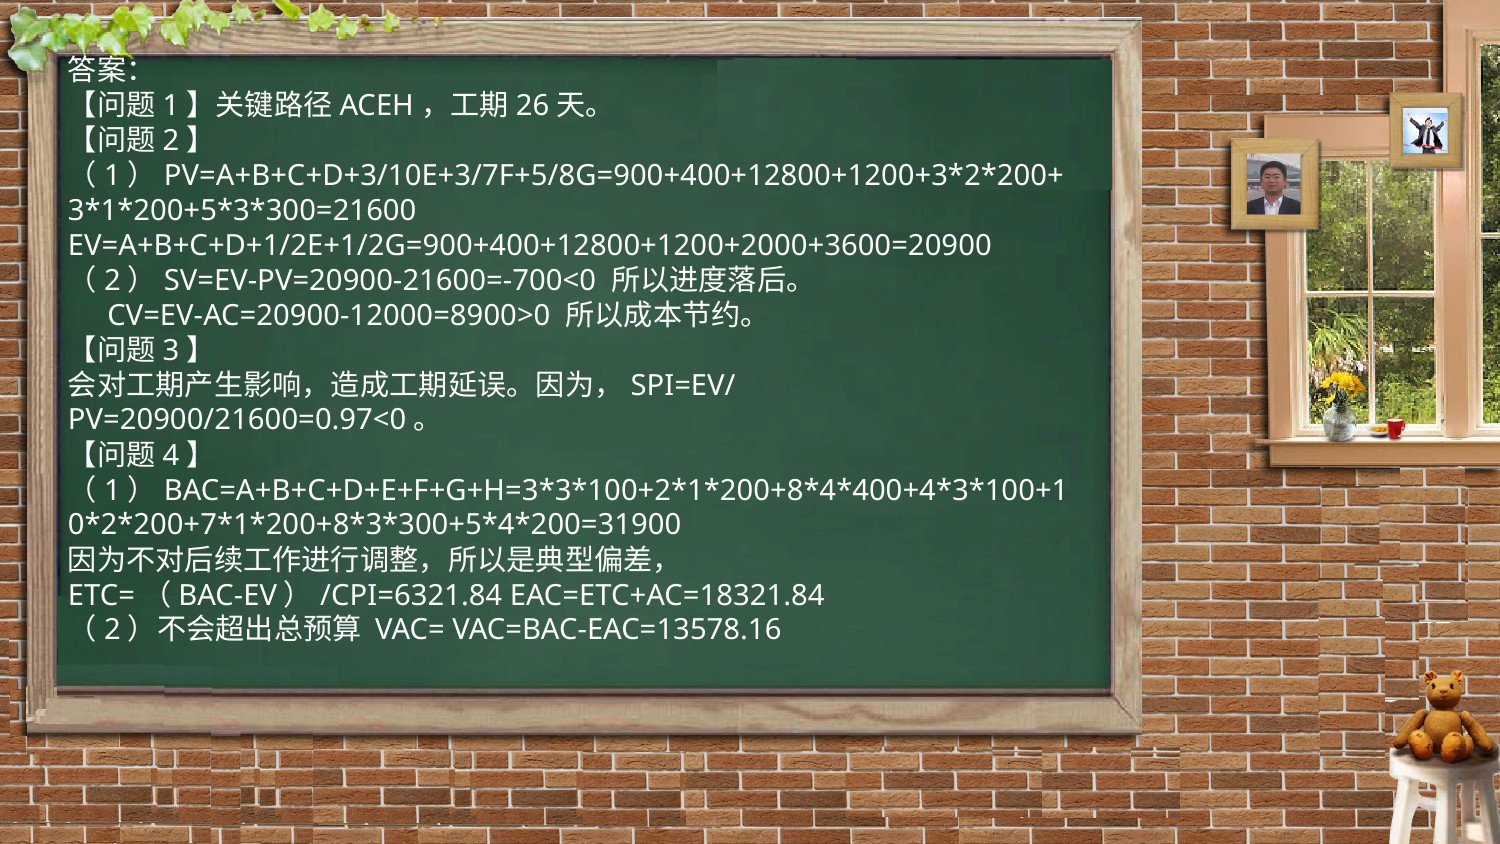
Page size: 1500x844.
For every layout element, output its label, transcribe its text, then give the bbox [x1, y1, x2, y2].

text_box 答案： 【问题1】关键路径ACEH，工期26天。 【问题2】 （1）PV=A+B+C+D+3/10E+3/7F+5/8G=900+400+12800+1200+3*2*200+3*1*200+5*3*300=21600 EV=A+B+C+D+1/2E+1/2G=900+400+12800+1200+2000+3600=20900 （2）SV=EV-PV=20900-21600=-700<0 所以进度落后。 CV=EV-AC=20900-12000=8900>0 所以成本节约。 【问题3】 会对工期产生影响，造成工期延误。因为，SPI=EV/PV=20900/21600=0.97<0。 【问题4】 （1）BAC=A+B+C+D+E+F+G+H=3*3*100+2*1*200+8*4*400+4*3*100+10*2*200+7*1*200+8*3*300+5*4*200=31900 因为不对后续工作进行调整，所以是典型偏差， ETC=（BAC-EV）/CPI=6321.84 EAC=ETC+AC=18321.84 （2）不会超出总预算 VAC= VAC=BAC-EAC=13578.16 [53, 43, 1093, 653]
picture [0, 0, 1500, 844]
